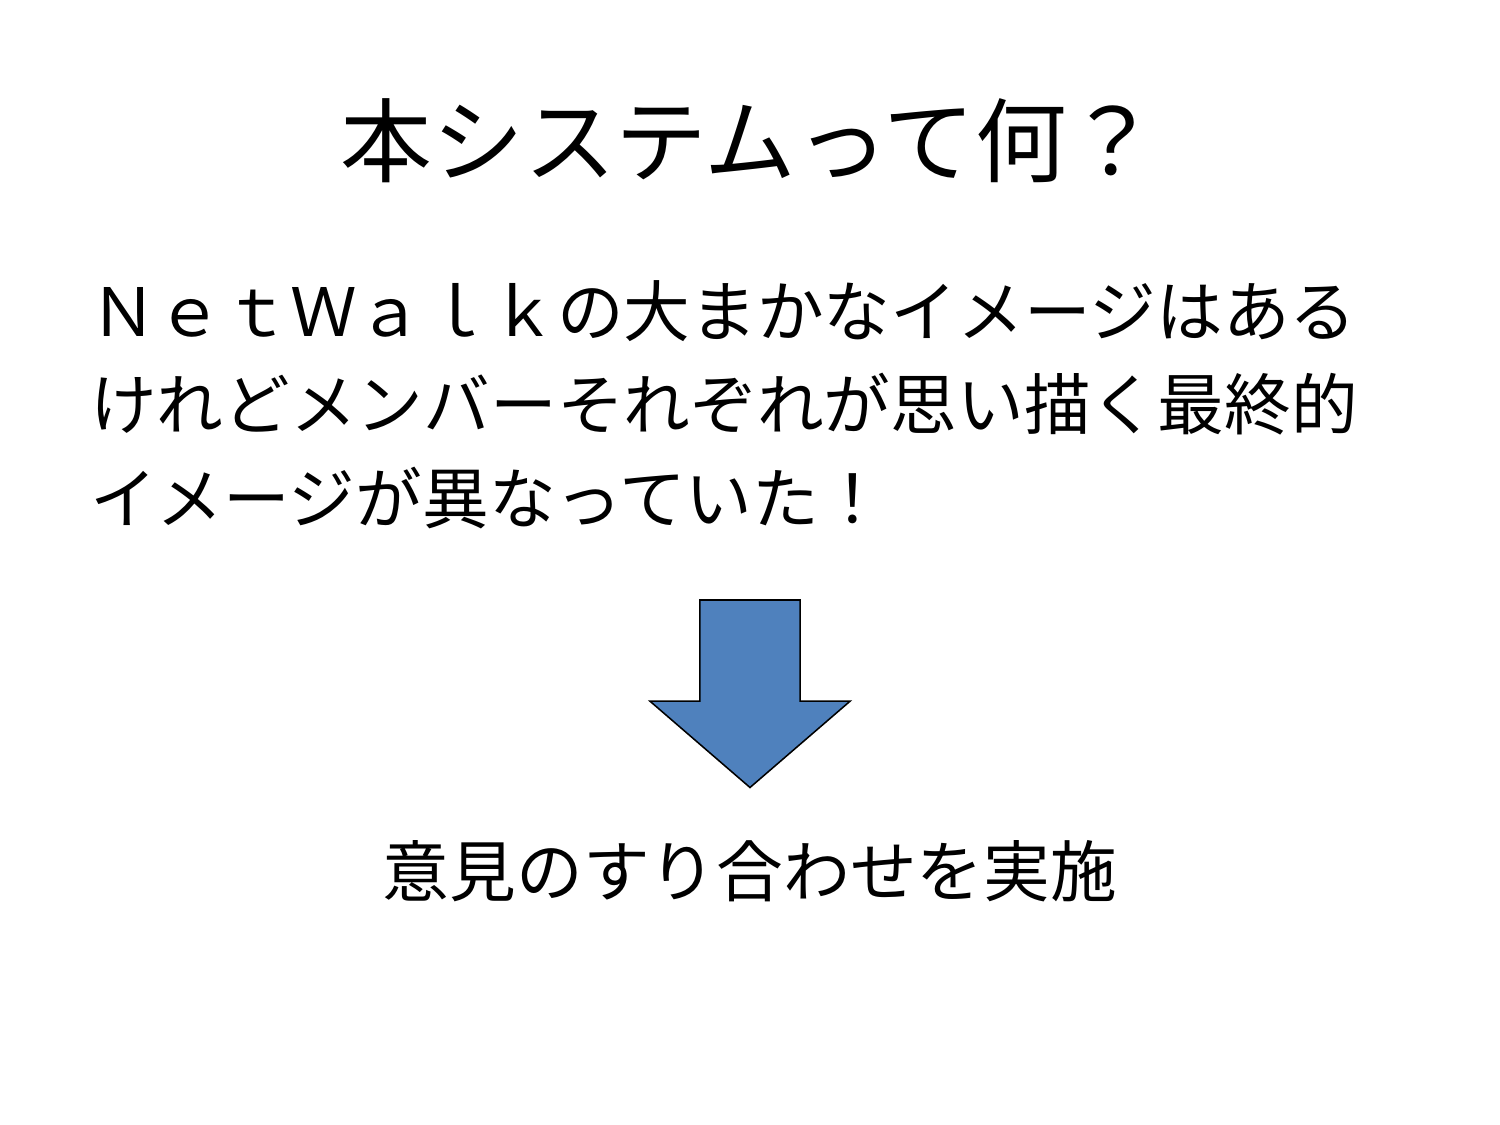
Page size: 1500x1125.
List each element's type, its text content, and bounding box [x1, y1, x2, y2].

list ＮｅｔＷａｌｋの大まかなイメージはある けれどメンバーそれぞれが思い描く最終的 イメージが異なっていた！ 意見のすり合わせを実施 [75, 262, 1425, 1075]
title 本システムって何？ [75, 45, 1425, 233]
text_box [650, 600, 851, 788]
